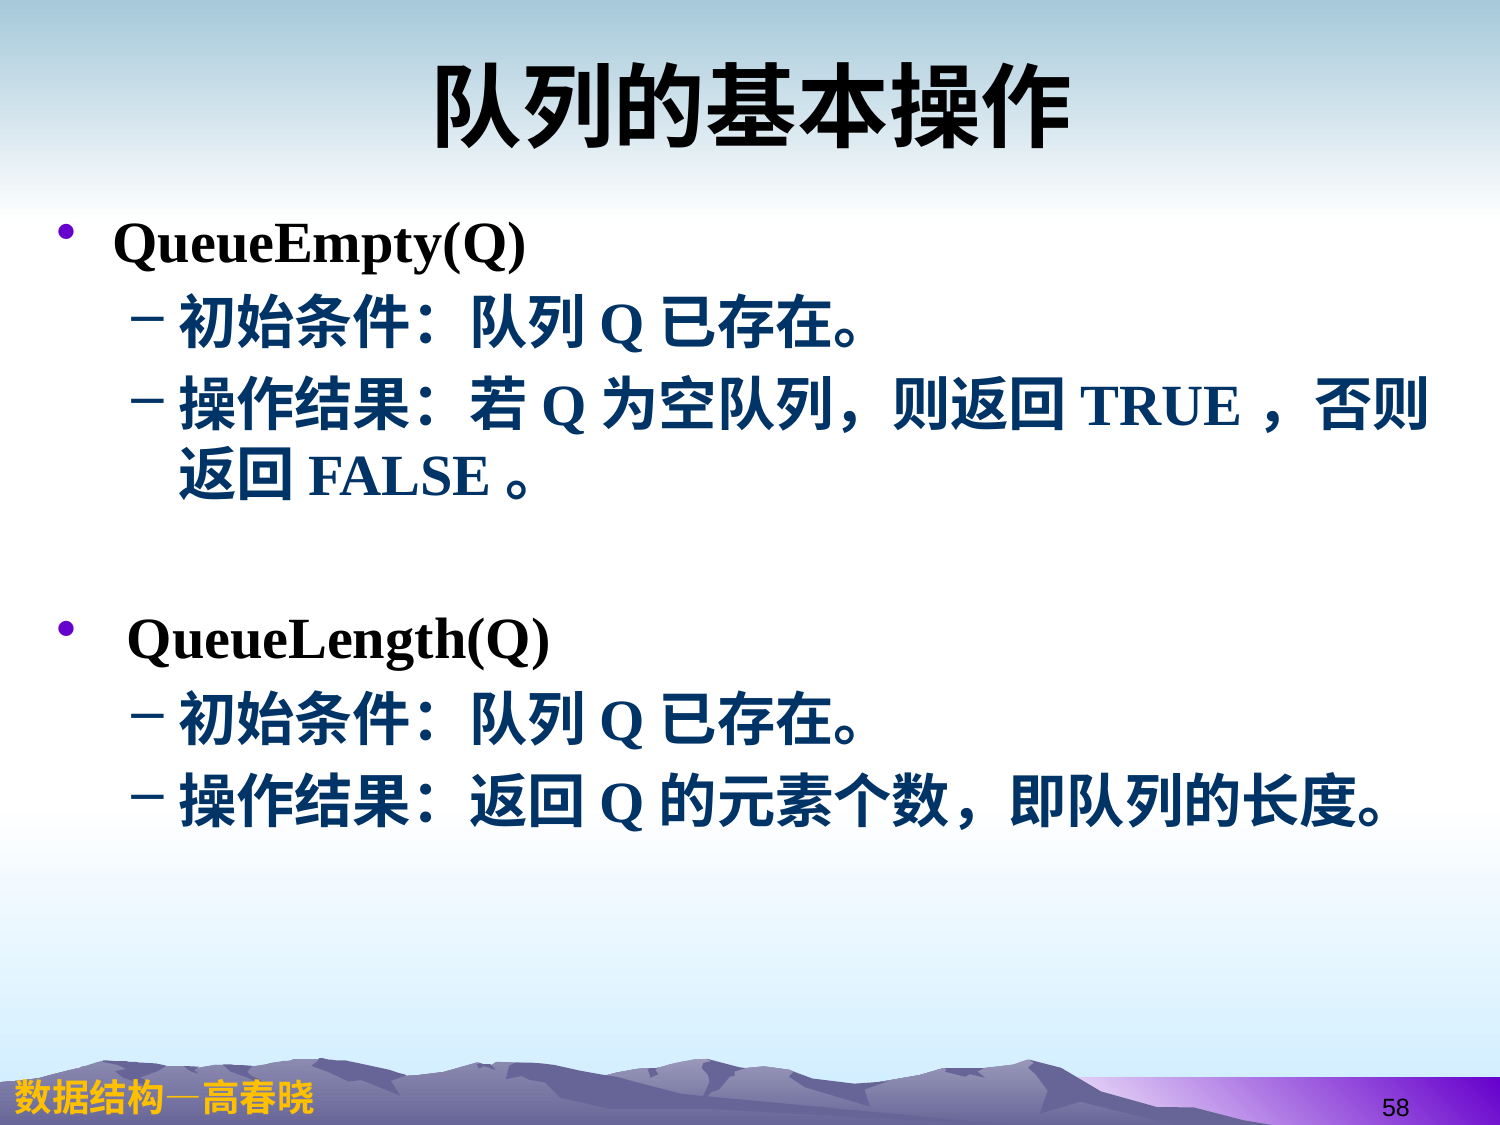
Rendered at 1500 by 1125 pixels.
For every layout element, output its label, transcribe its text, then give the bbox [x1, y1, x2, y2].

list QueueEmpty(Q) 初始条件：队列Q已存在。 操作结果：若Q为空队列，则返回TRUE，否则返回FALSE。 QueueLength(Q) 初始条件：队列Q已存在。 操作结果：返回Q的元素个数，即队列的长度。 [41, 196, 1459, 1047]
title 队列的基本操作 [76, 18, 1428, 188]
slide_number 58 [1074, 1054, 1426, 1125]
